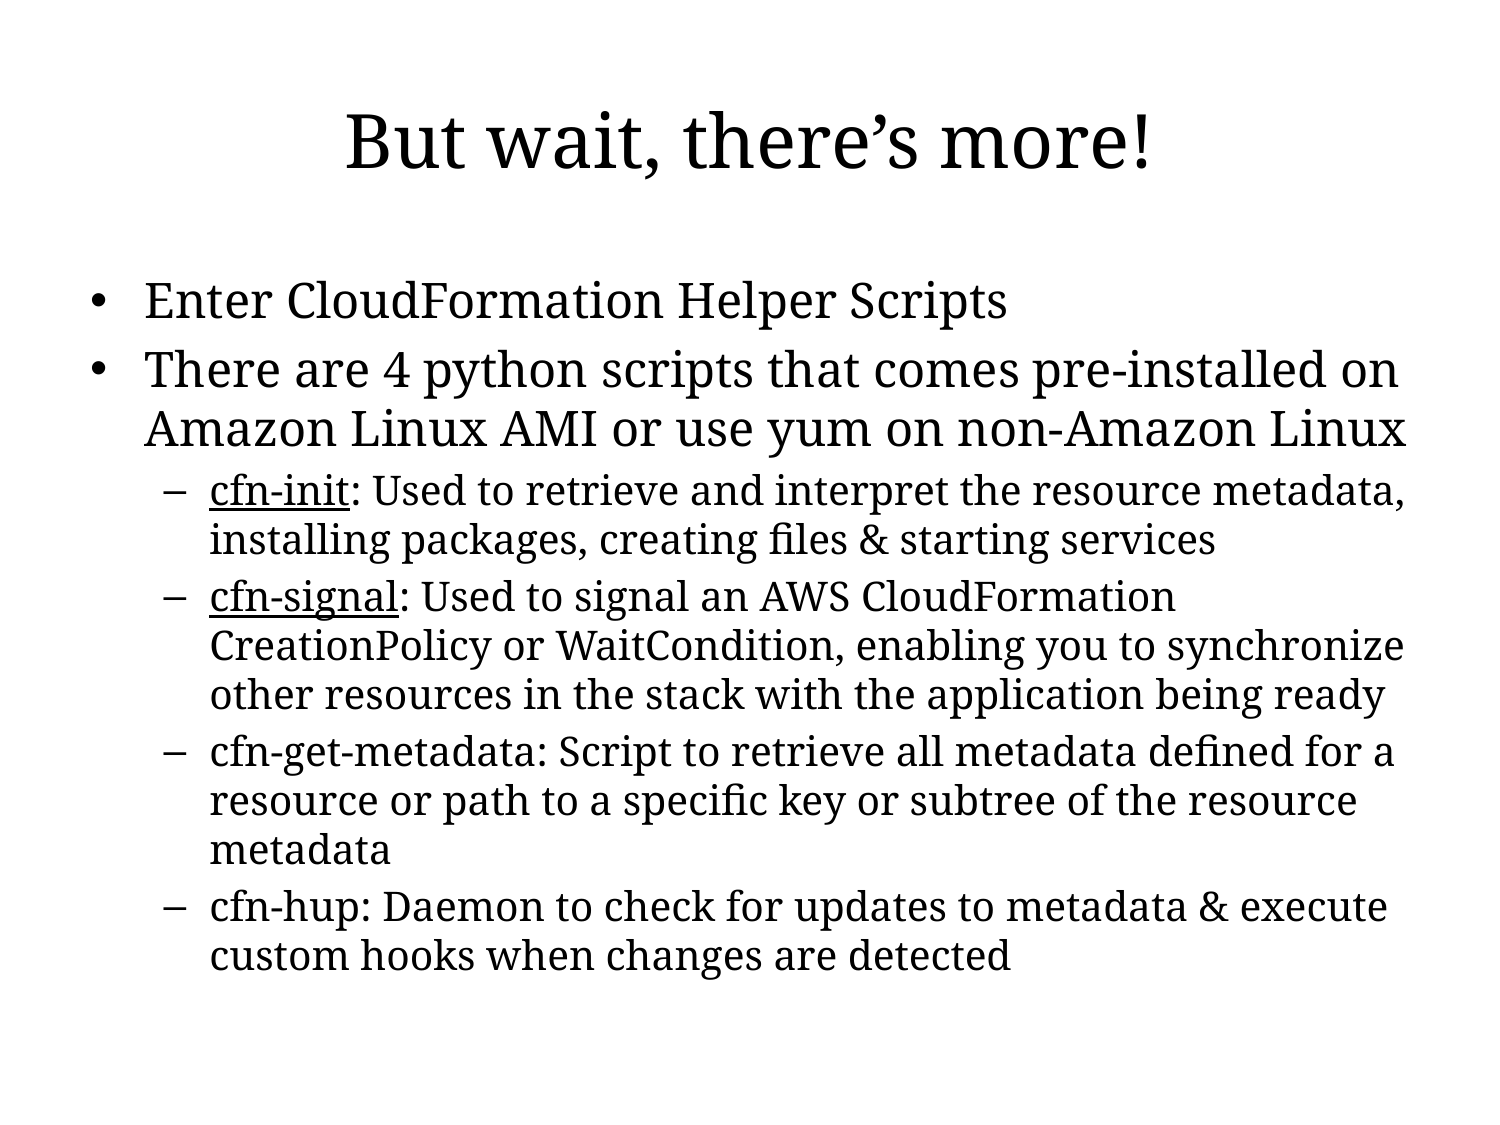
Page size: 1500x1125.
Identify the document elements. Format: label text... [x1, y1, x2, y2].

list Enter CloudFormation Helper Scripts There are 4 python scripts that comes pre-installed on Amazon Linux AMI or use yum on non-Amazon Linux cfn-init: Used to retrieve and interpret the resource metadata, installing packages, creating files & starting services cfn-signal: Used to signal an AWS CloudFormation CreationPolicy or WaitCondition, enabling you to synchronize other resources in the stack with the application being ready cfn-get-metadata: Script to retrieve all metadata defined for a resource or path to a specific key or subtree of the resource metadata cfn-hup: Daemon to check for updates to metadata & execute custom hooks when changes are detected [75, 262, 1425, 1005]
title But wait, there’s more! [75, 45, 1425, 233]
